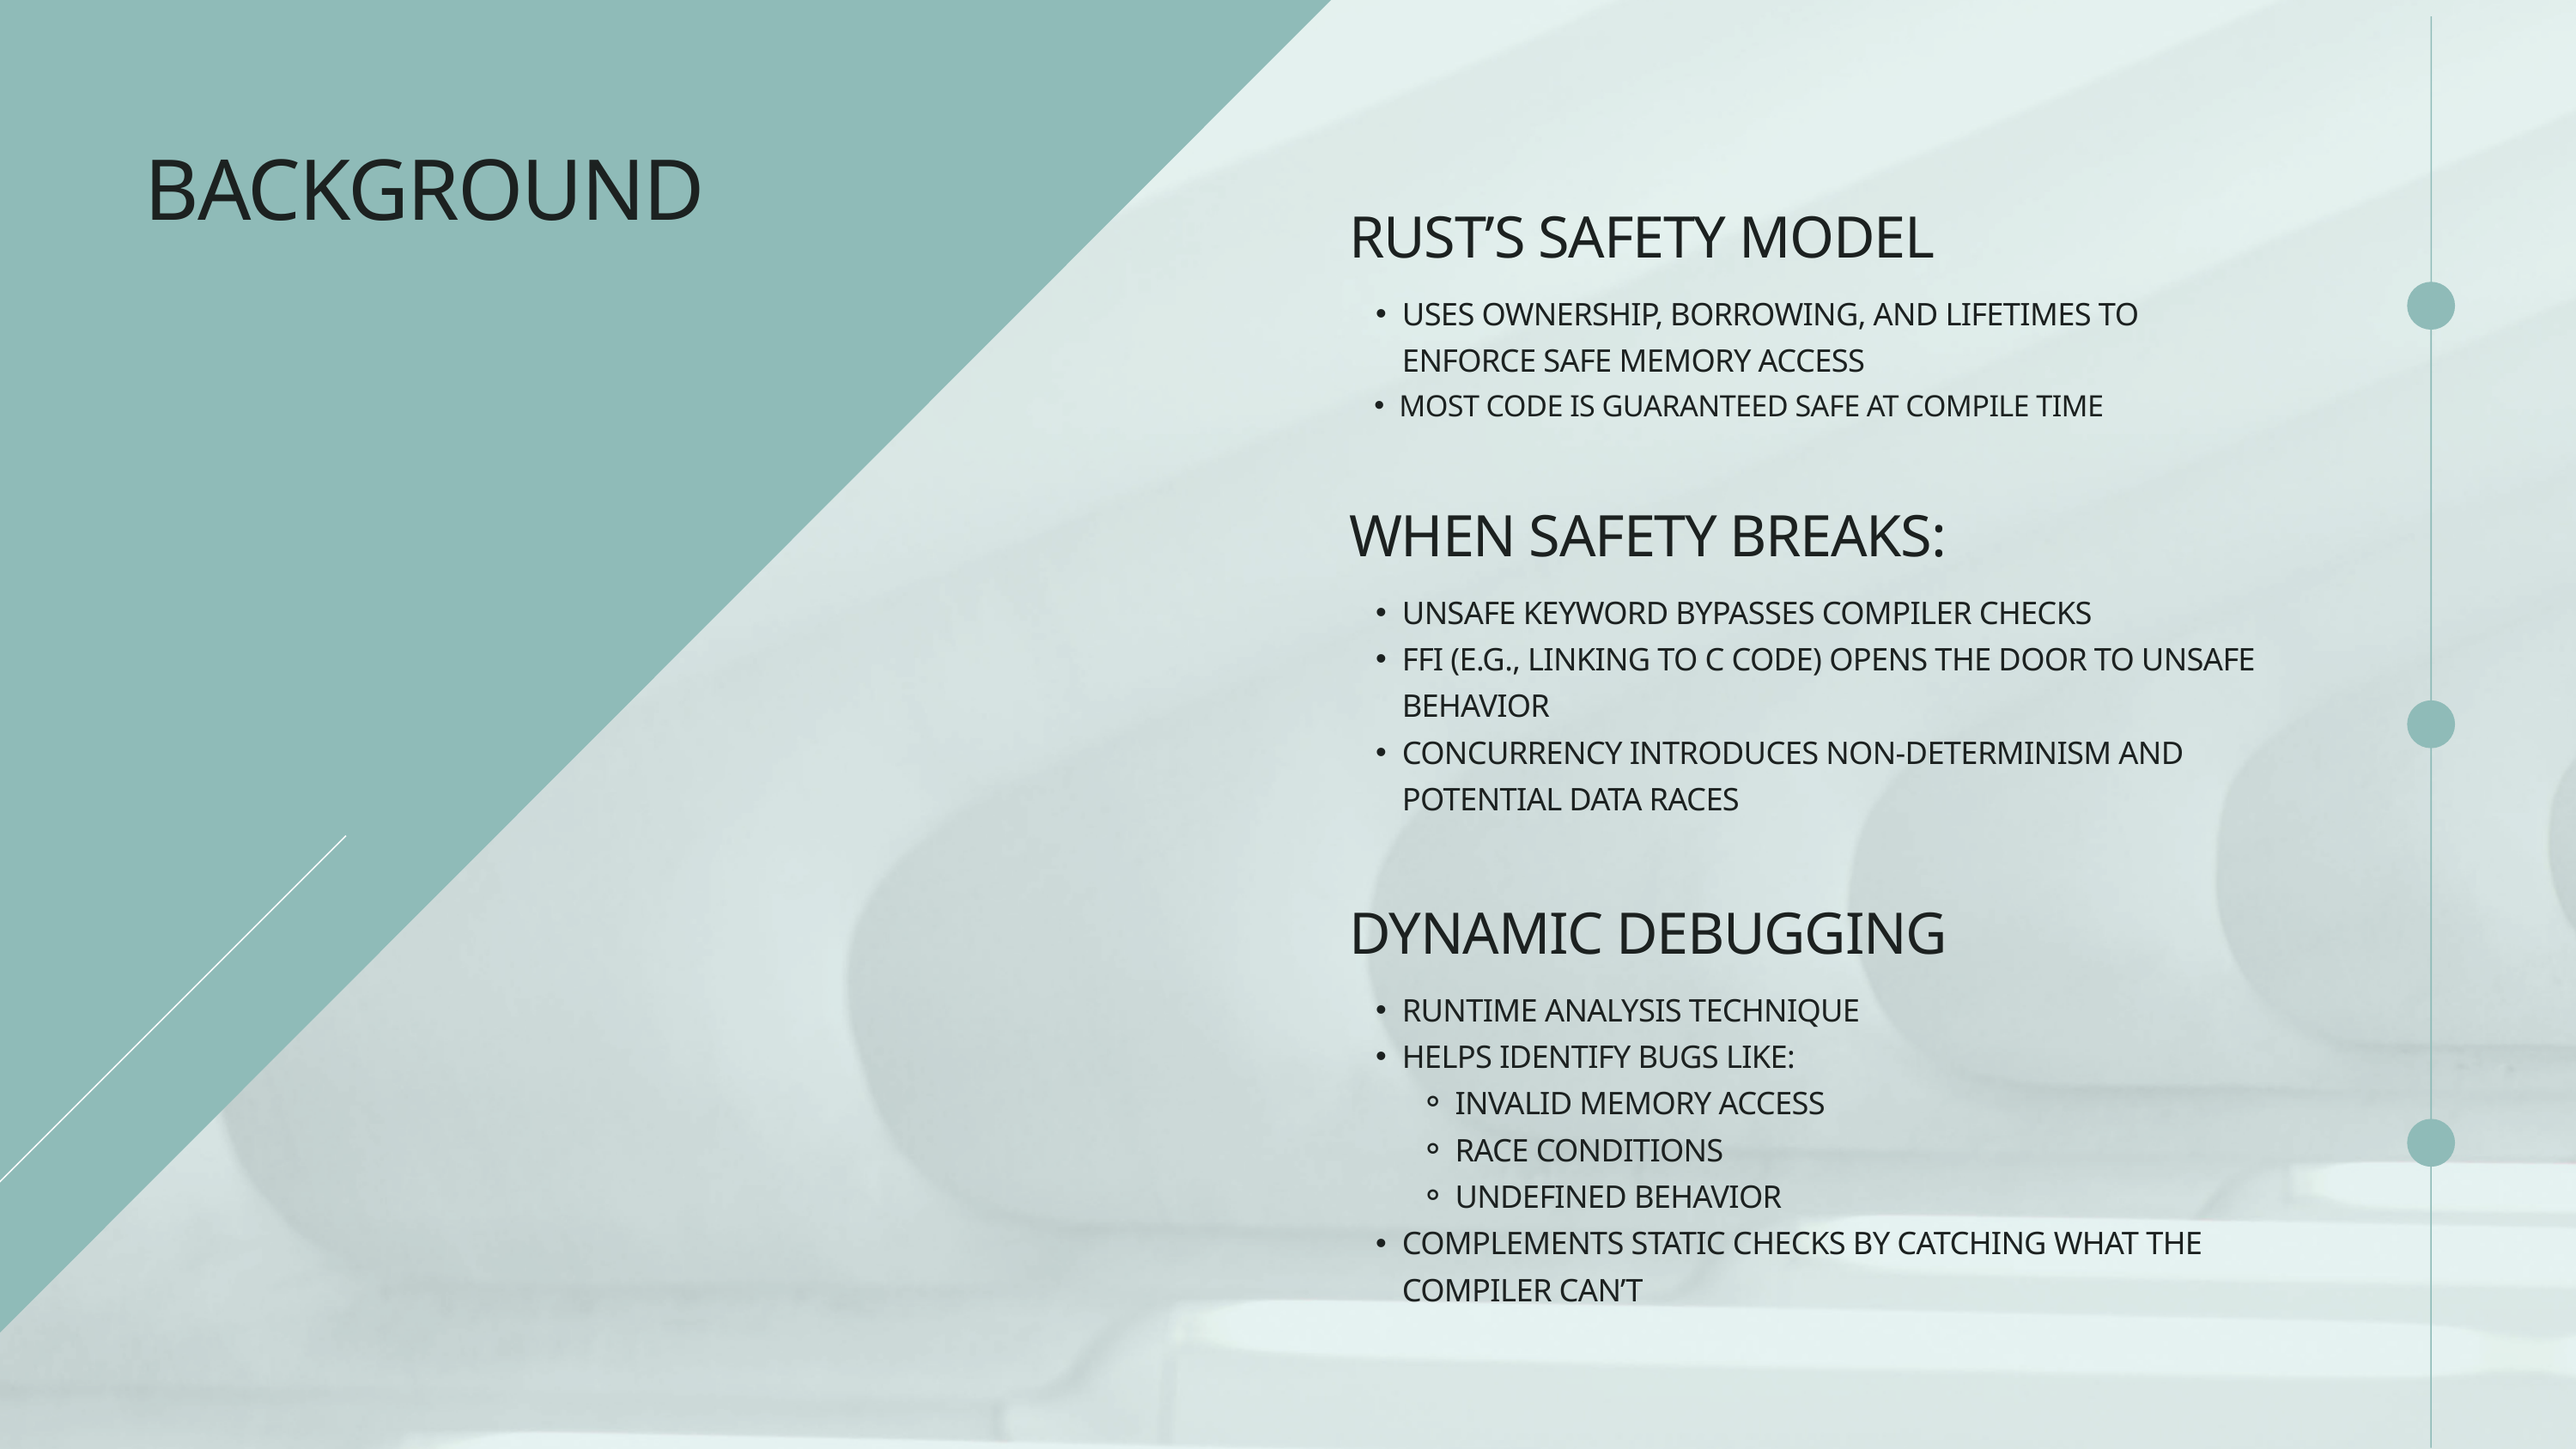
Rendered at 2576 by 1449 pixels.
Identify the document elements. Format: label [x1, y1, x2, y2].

text_box [2407, 700, 2456, 749]
text_box [1349, 497, 2274, 810]
text_box [0, 0, 1333, 1332]
text_box [2407, 1119, 2456, 1167]
text_box [1349, 197, 2274, 418]
text_box [2407, 282, 2456, 330]
text_box [1349, 894, 2274, 1299]
text_box [0, 0, 2576, 1449]
